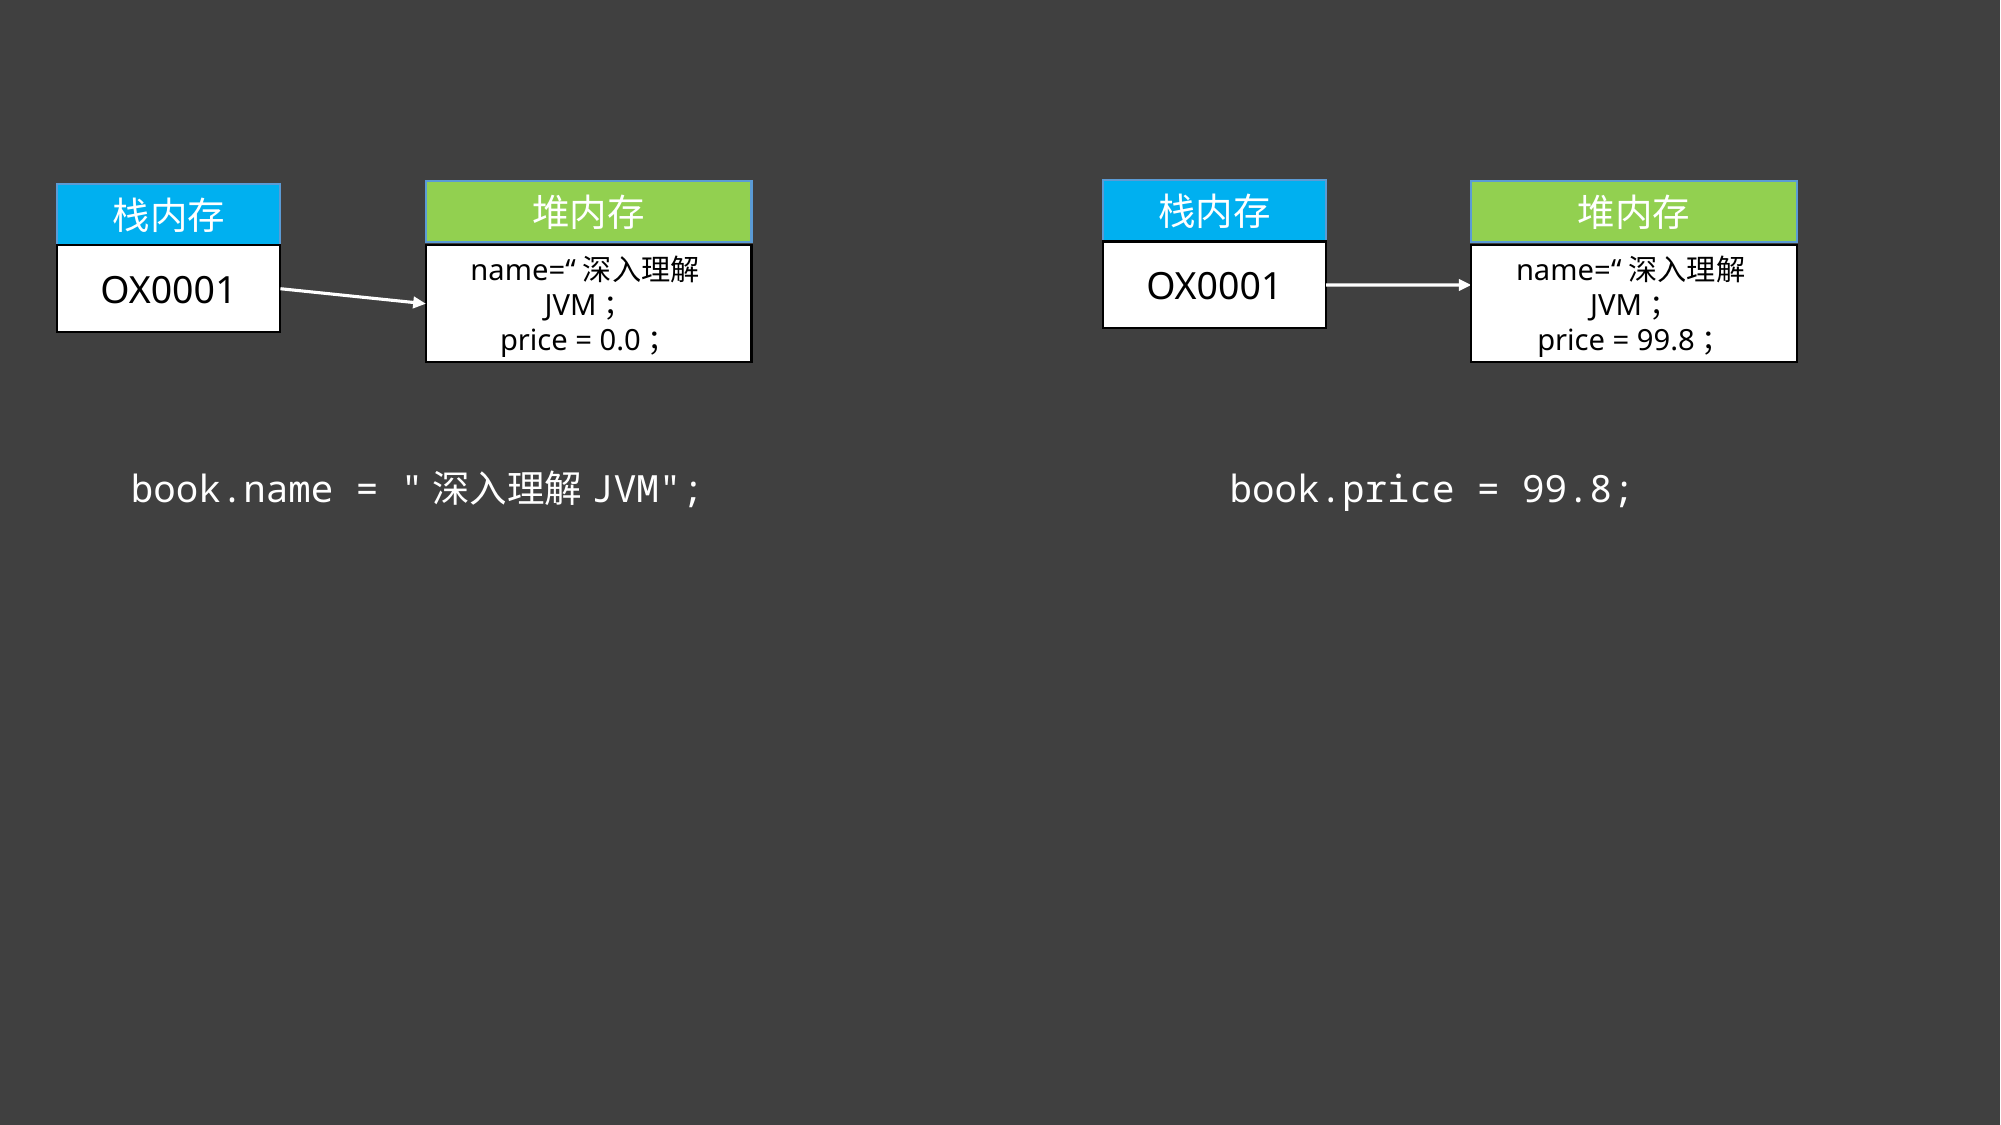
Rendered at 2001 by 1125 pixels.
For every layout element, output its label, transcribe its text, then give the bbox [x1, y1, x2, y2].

text_box OX0001 [56, 244, 281, 333]
text_box 栈内存 [1102, 179, 1327, 240]
text_box book.price = 99.8; [1214, 457, 1650, 517]
text_box book.name = "深入理解JVM"; [116, 457, 719, 517]
text_box 栈内存 [56, 183, 281, 244]
text_box OX0001 [1102, 240, 1327, 329]
text_box name=“深入理解JVM； price = 0.0； [425, 244, 753, 363]
text_box name=“深入理解JVM； price = 99.8； [1470, 244, 1798, 363]
text_box 堆内存 [425, 180, 753, 243]
text_box 堆内存 [1470, 180, 1798, 243]
